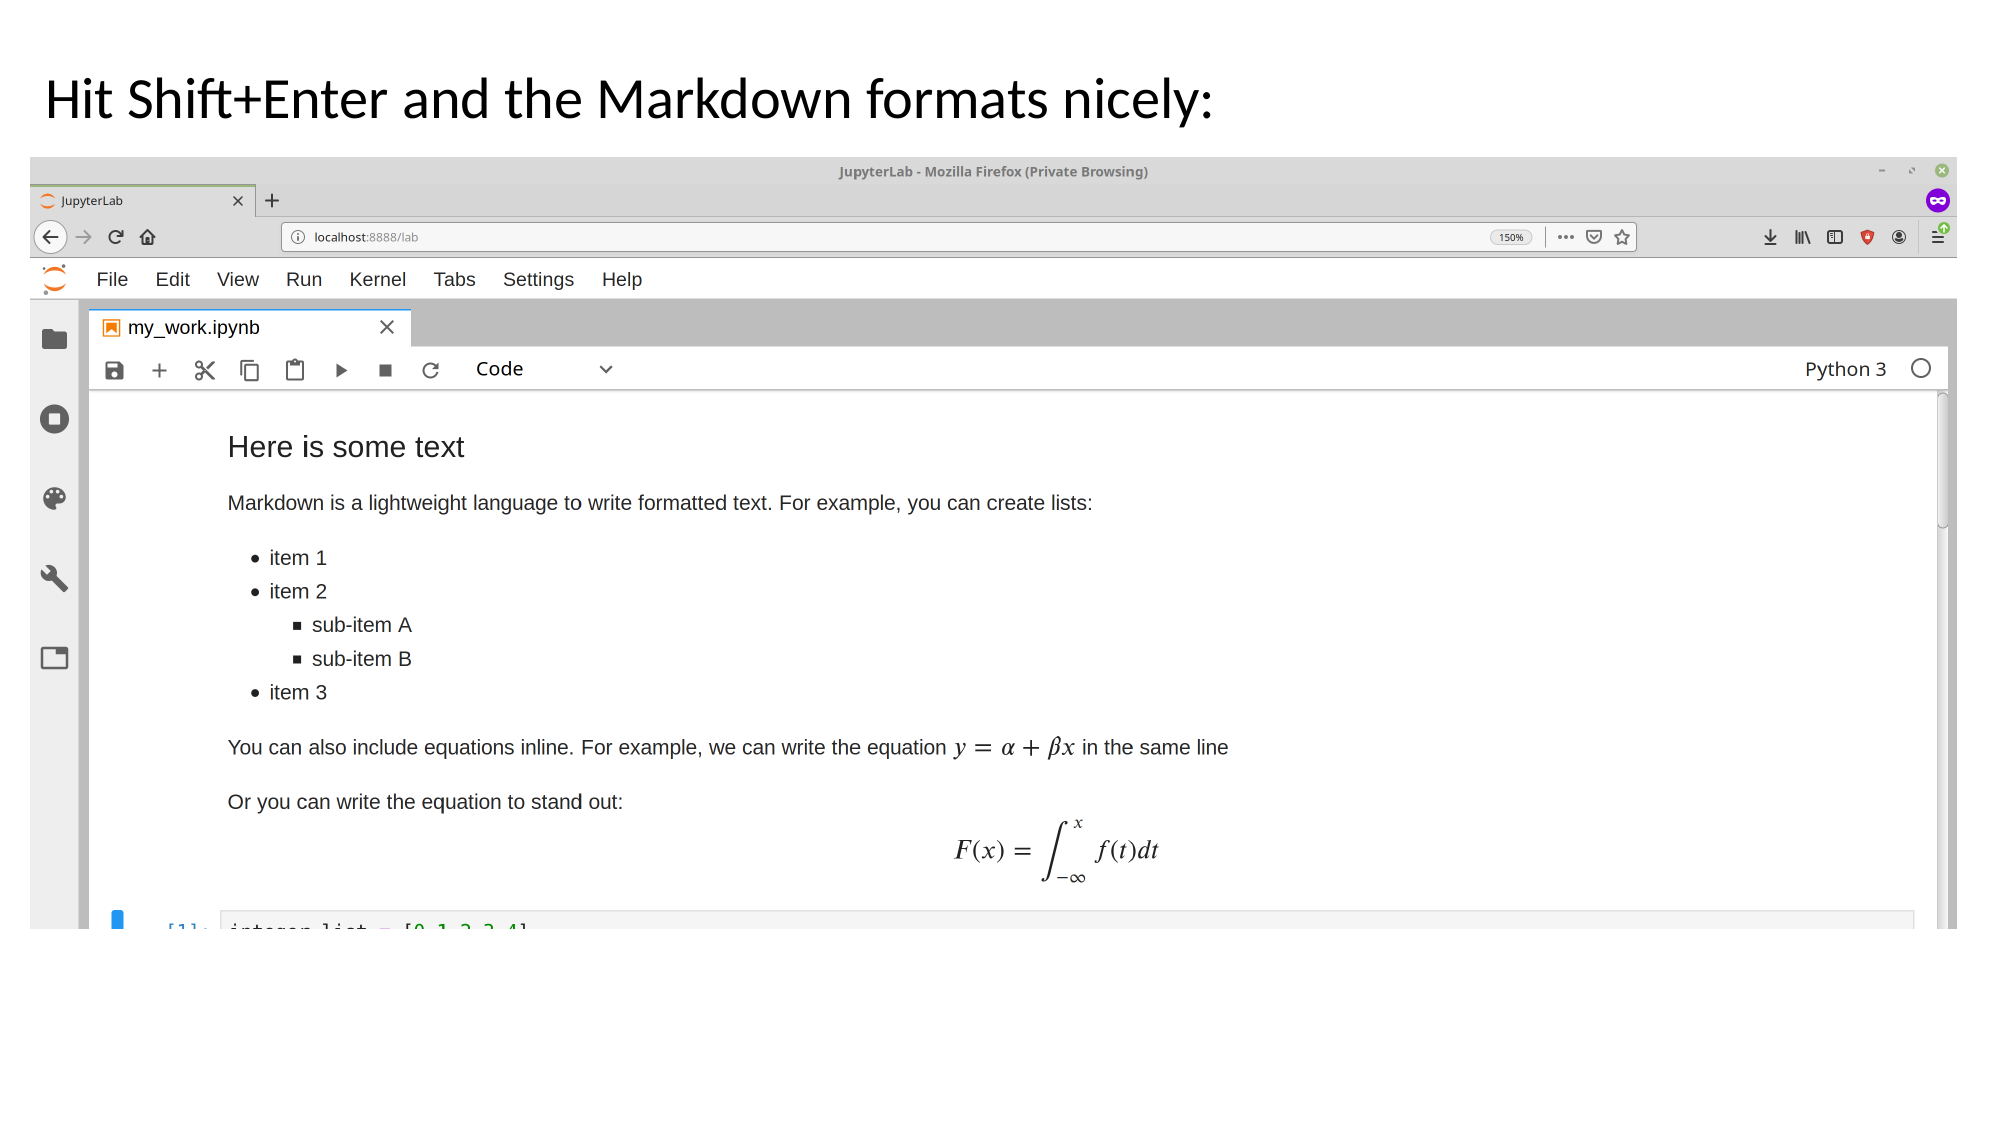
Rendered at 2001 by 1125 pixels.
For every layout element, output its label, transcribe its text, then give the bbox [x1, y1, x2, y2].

text_box Hit Shift+Enter and the Markdown formats nicely: [30, 52, 1421, 138]
picture [29, 157, 1957, 929]
